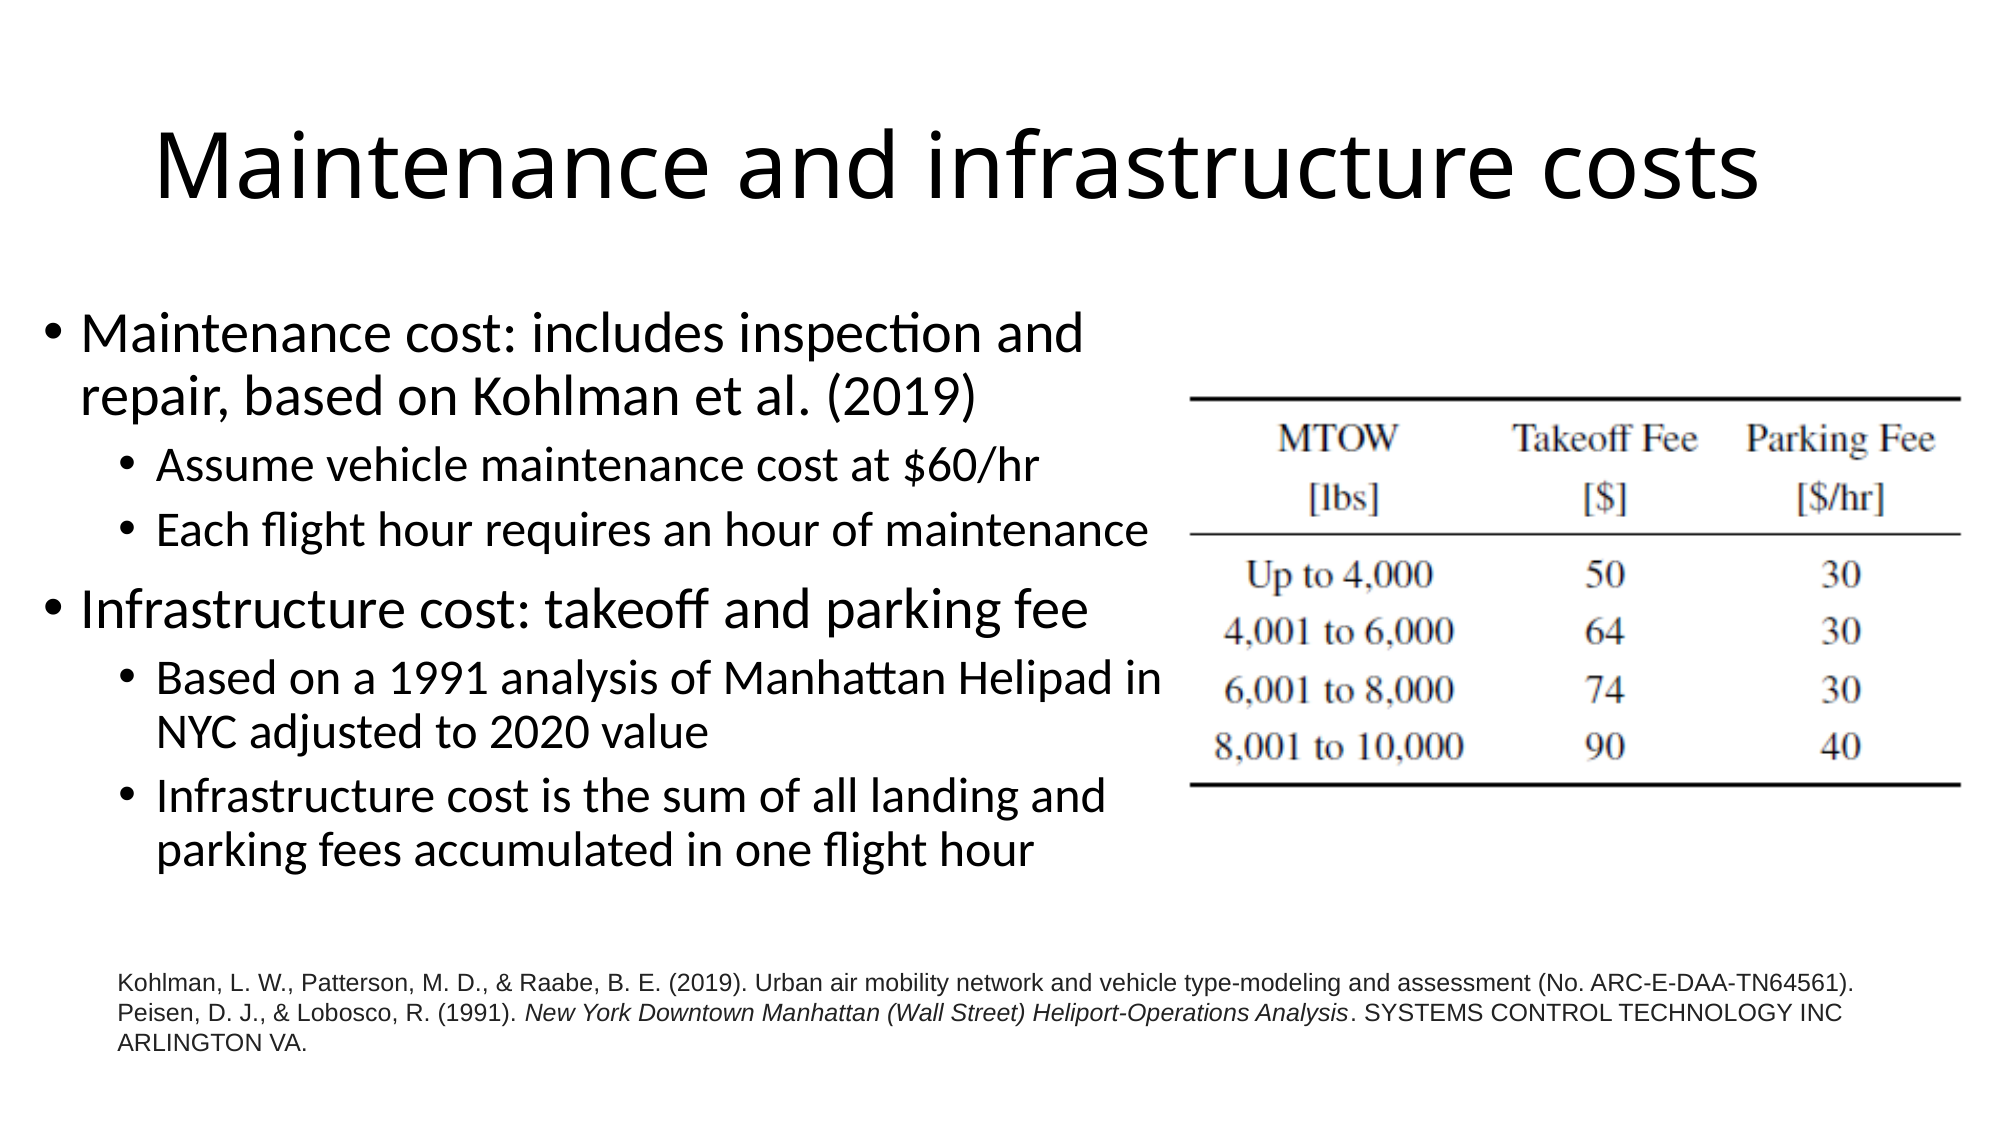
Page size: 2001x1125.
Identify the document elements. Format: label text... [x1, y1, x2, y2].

title Maintenance and infrastructure costs [137, 59, 1863, 278]
list Maintenance cost: includes inspection and repair, based on Kohlman et al. (2019) Assume vehicle maintenance cost at $60/hr Each flight hour requires an hour of maintenance Infrastructure cost: takeoff and parking fee Based on a 1991 analysis of Manhattan Helipad in NYC adjusted to 2020 value Infrastructure cost is the sum of all landing and parking fees accumulated in one flight hour [28, 294, 1190, 1009]
picture [1180, 389, 1972, 796]
text_box Kohlman, L. W., Patterson, M. D., & Raabe, B. E. (2019). Urban air mobility network and vehicle type-modeling and assessment (No. ARC-E-DAA-TN64561). Peisen, D. J., & Lobosco, R. (1991). New York Downtown Manhattan (Wall Street) Heliport-Operations Analysis. SYSTEMS CONTROL TECHNOLOGY INC ARLINGTON VA. [102, 959, 2000, 1064]
